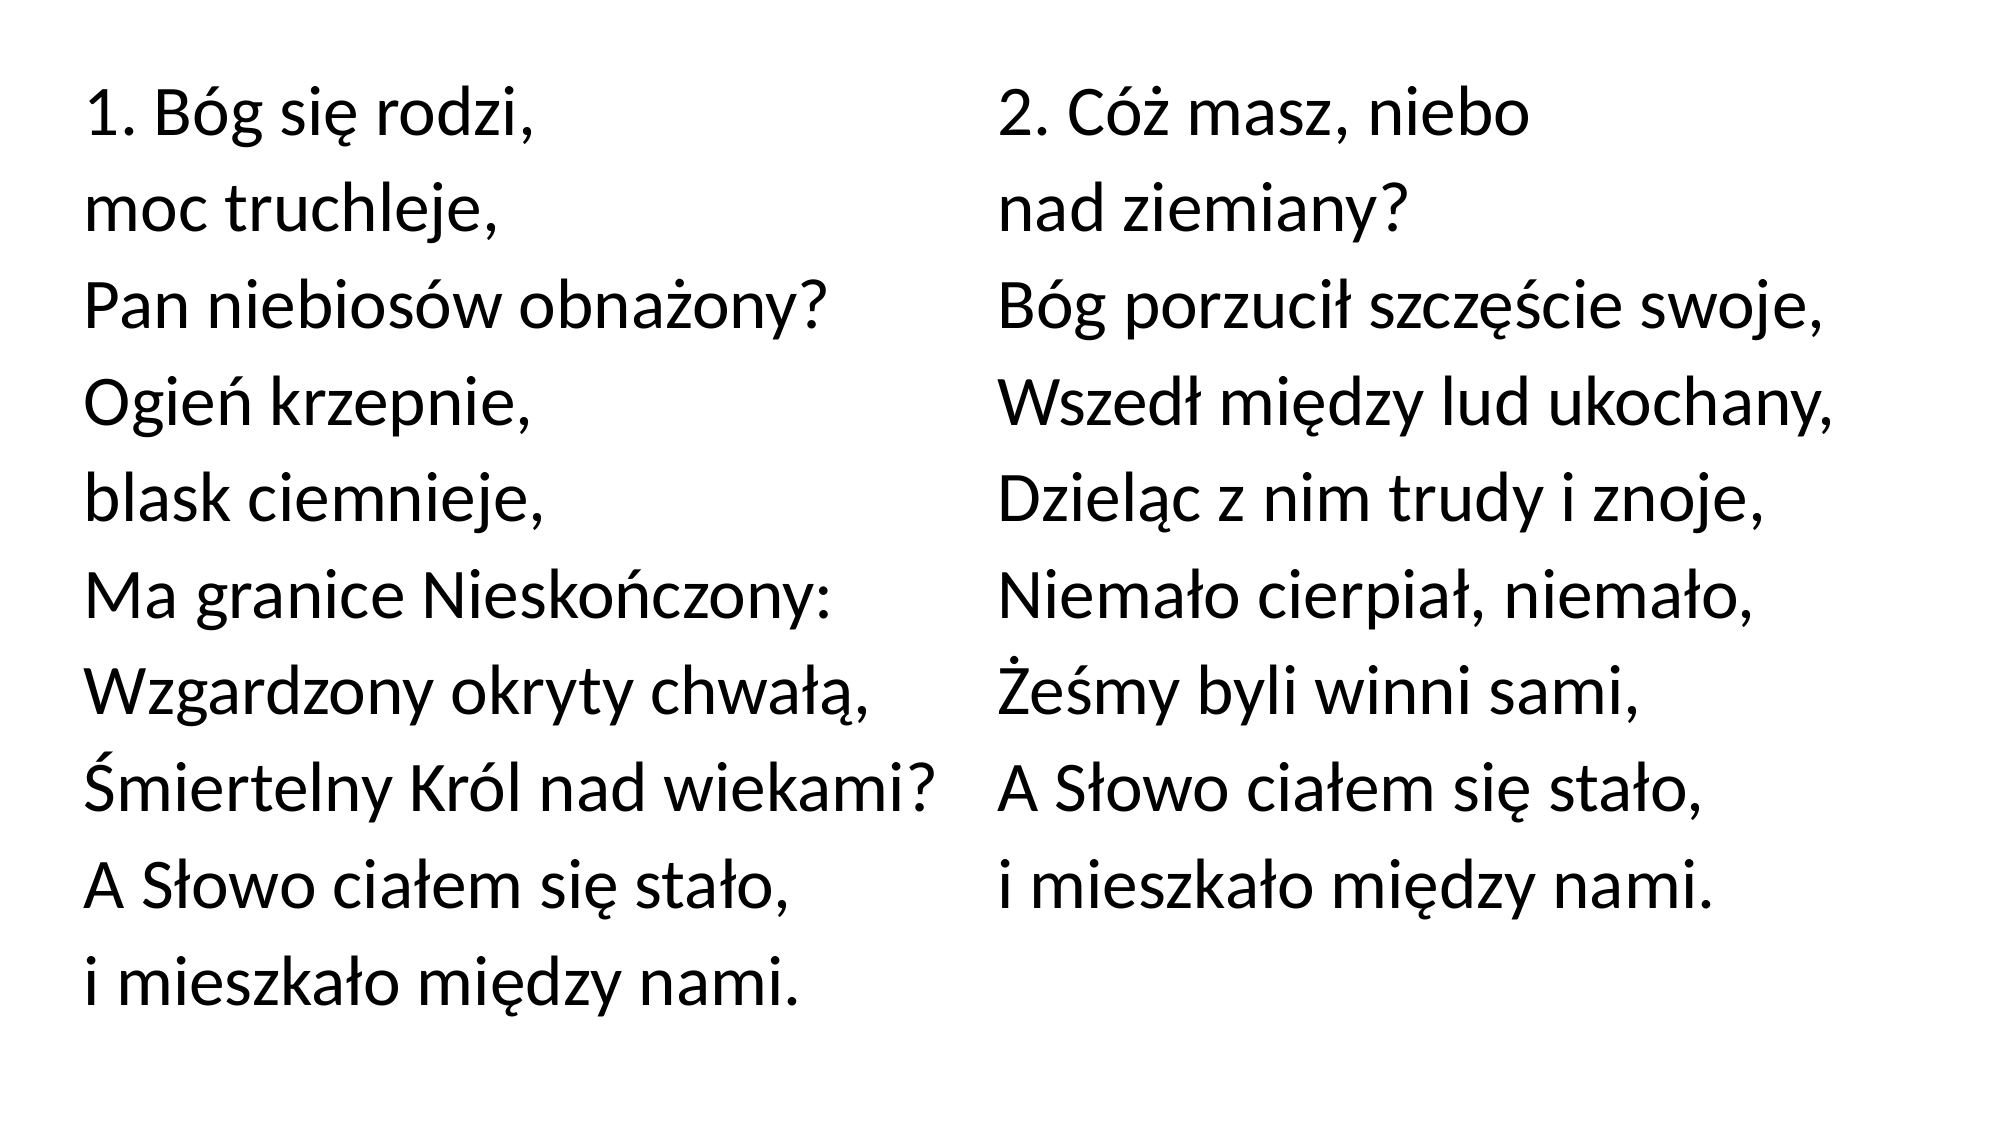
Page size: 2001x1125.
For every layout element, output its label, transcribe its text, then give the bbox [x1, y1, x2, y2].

list 1. Bóg się rodzi, moc truchleje, Pan niebiosów obnażony? Ogień krzepnie, blask ciemnieje, Ma granice Nieskończony: Wzgardzony okryty chwałą, Śmiertelny Król nad wiekami? A Słowo ciałem się stało, i mieszkało między nami. 2. Cóż masz, niebo nad ziemiany? Bóg porzucił szczęście swoje, Wszedł między lud ukochany, Dzieląc z nim trudy i znoje, Niemało cierpiał, niemało, Żeśmy byli winni sami, A Słowo ciałem się stało, i mieszkało między nami. [68, 66, 1926, 1037]
